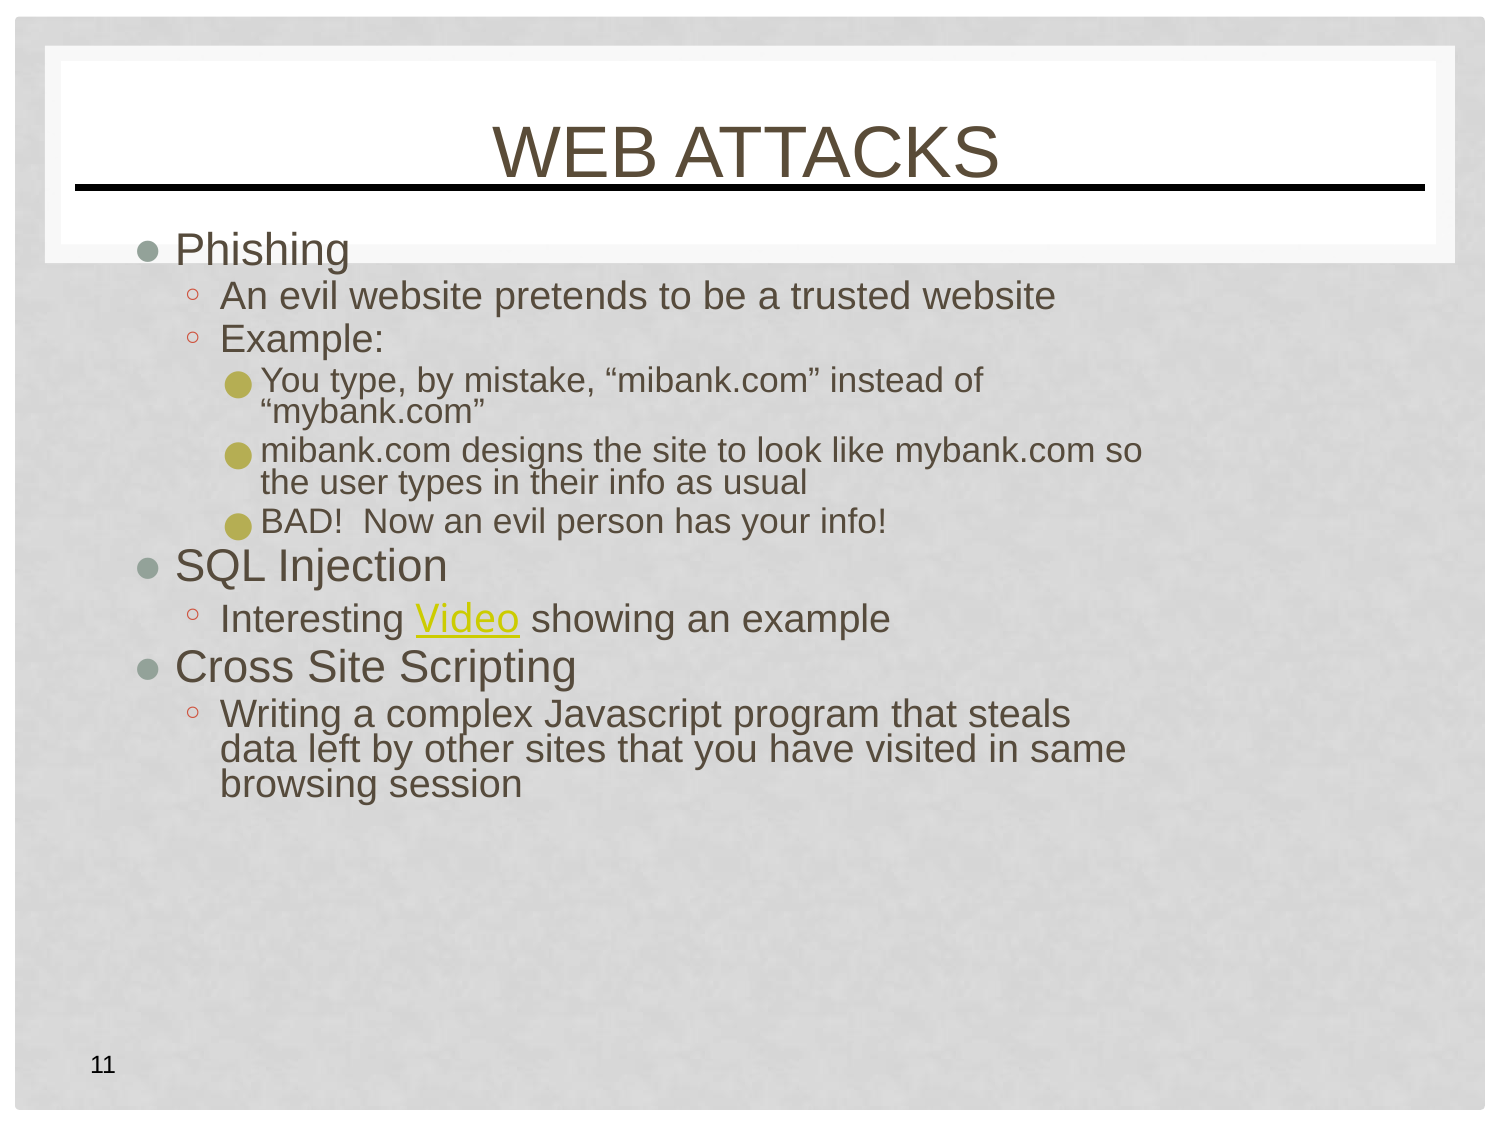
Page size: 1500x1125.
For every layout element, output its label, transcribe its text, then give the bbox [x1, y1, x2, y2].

title WEB ATTACKS [69, 66, 1425, 238]
list Phishing An evil website pretends to be a trusted website Example: You type, by mistake, “mibank.com” instead of “mybank.com” mibank.com designs the site to look like mybank.com so the user types in their info as usual BAD! Now an evil person has your info! SQL Injection Interesting Video showing an example Cross Site Scripting Writing a complex Javascript program that steals data left by other sites that you have visited in same browsing session [99, 224, 1175, 1009]
picture [15, 16, 1485, 1110]
text_box ‹#› [75, 1024, 425, 1103]
